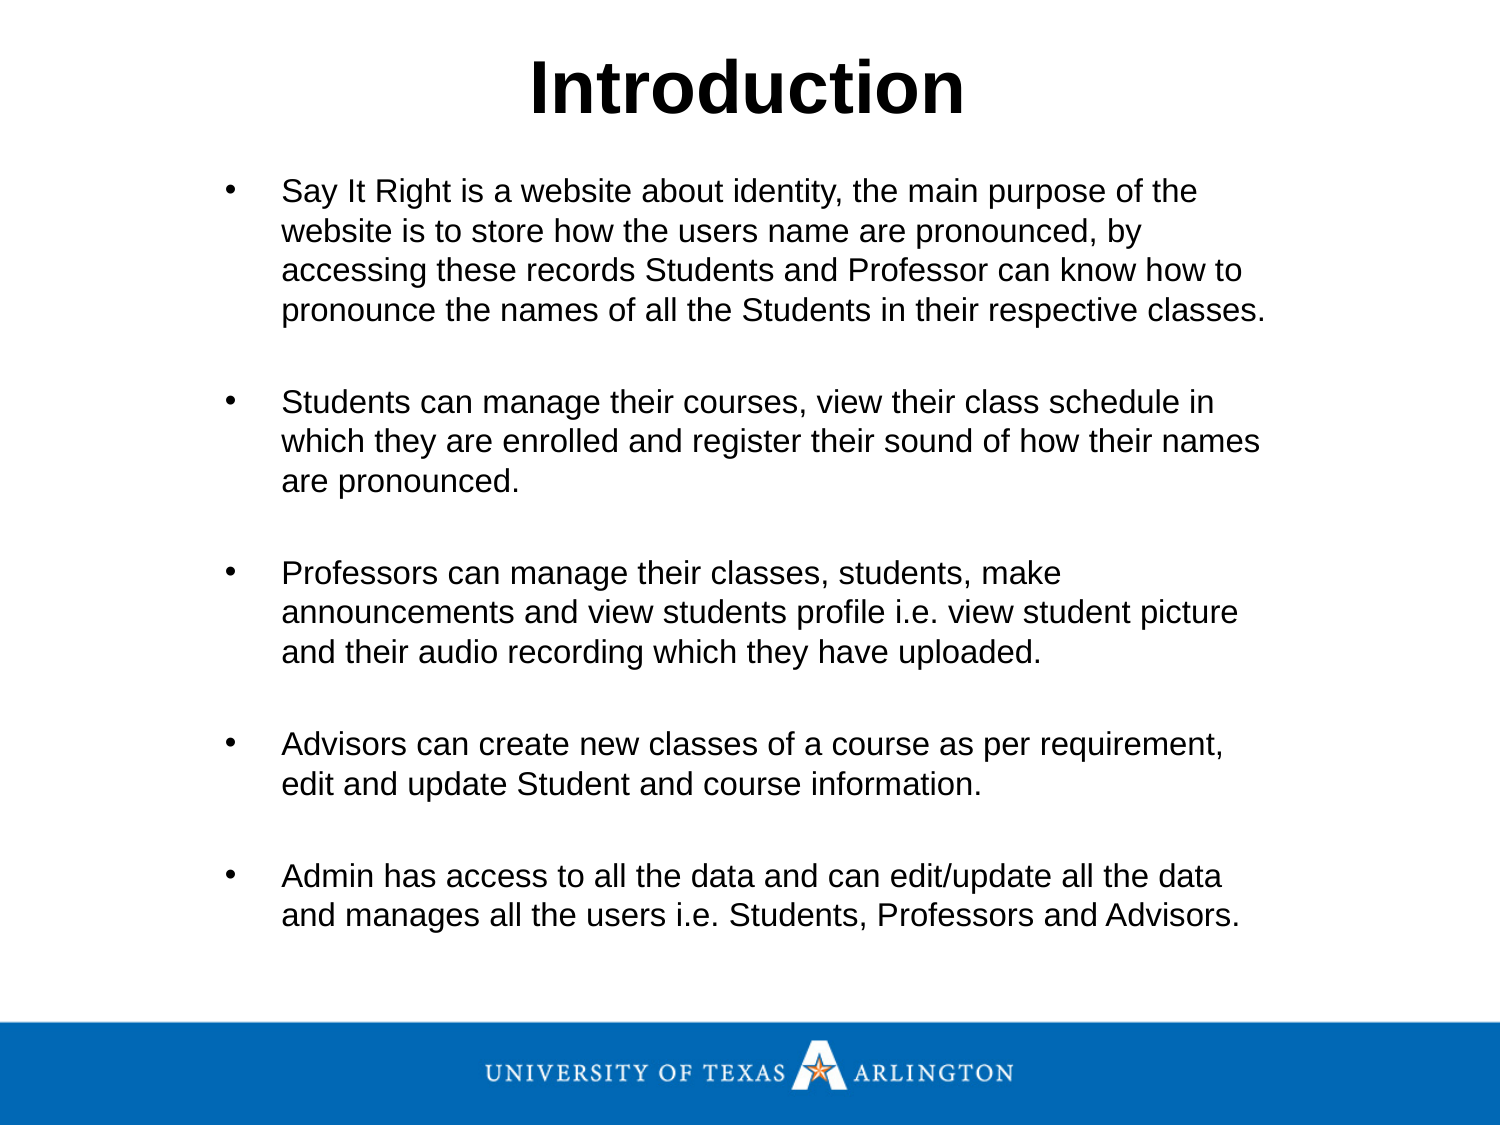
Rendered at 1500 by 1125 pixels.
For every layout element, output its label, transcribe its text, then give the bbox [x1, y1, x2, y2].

picture [0, 0, 1500, 1125]
text_box Introduction [209, 31, 1287, 137]
list Say It Right is a website about identity, the main purpose of the website is to store how the users name are pronounced, by accessing these records Students and Professor can know how to pronounce the names of all the Students in their respective classes. Students can manage their courses, view their class schedule in which they are enrolled and register their sound of how their names are pronounced. Professors can manage their classes, students, make announcements and view students profile i.e. view student picture and their audio recording which they have uploaded. Advisors can create new classes of a course as per requirement, edit and update Student and course information. Admin has access to all the data and can edit/update all the data and manages all the users i.e. Students, Professors and Advisors. [209, 162, 1287, 952]
